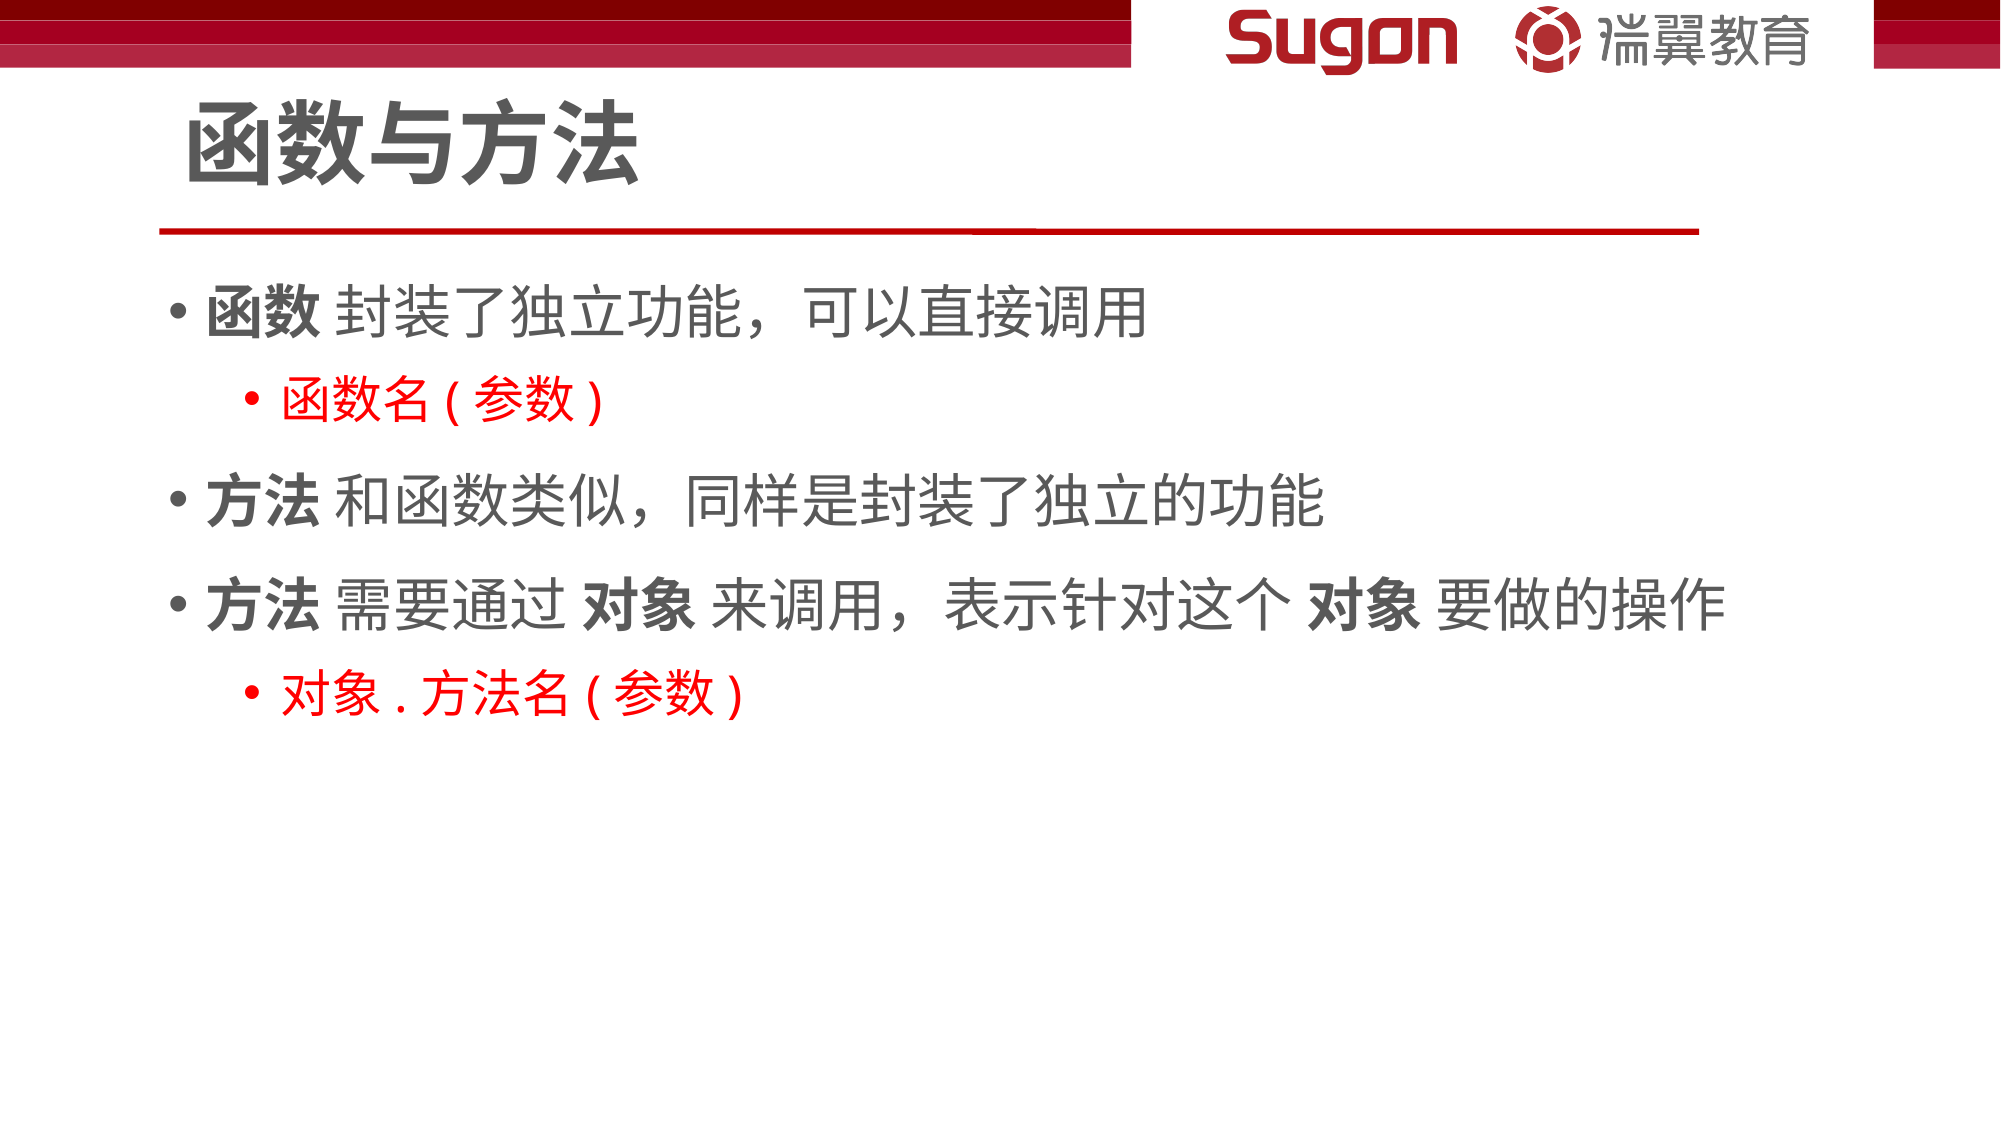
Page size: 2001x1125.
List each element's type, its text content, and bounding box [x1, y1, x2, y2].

list 函数 封装了独立功能，可以直接调用 函数名(参数) 方法 和函数类似，同样是封装了独立的功能 方法 需要通过 对象 来调用，表示针对这个 对象 要做的操作 对象.方法名(参数) [153, 253, 1879, 1028]
title 函数与方法 [169, 91, 1895, 214]
picture [1194, 0, 1484, 91]
picture [1515, 6, 1809, 73]
